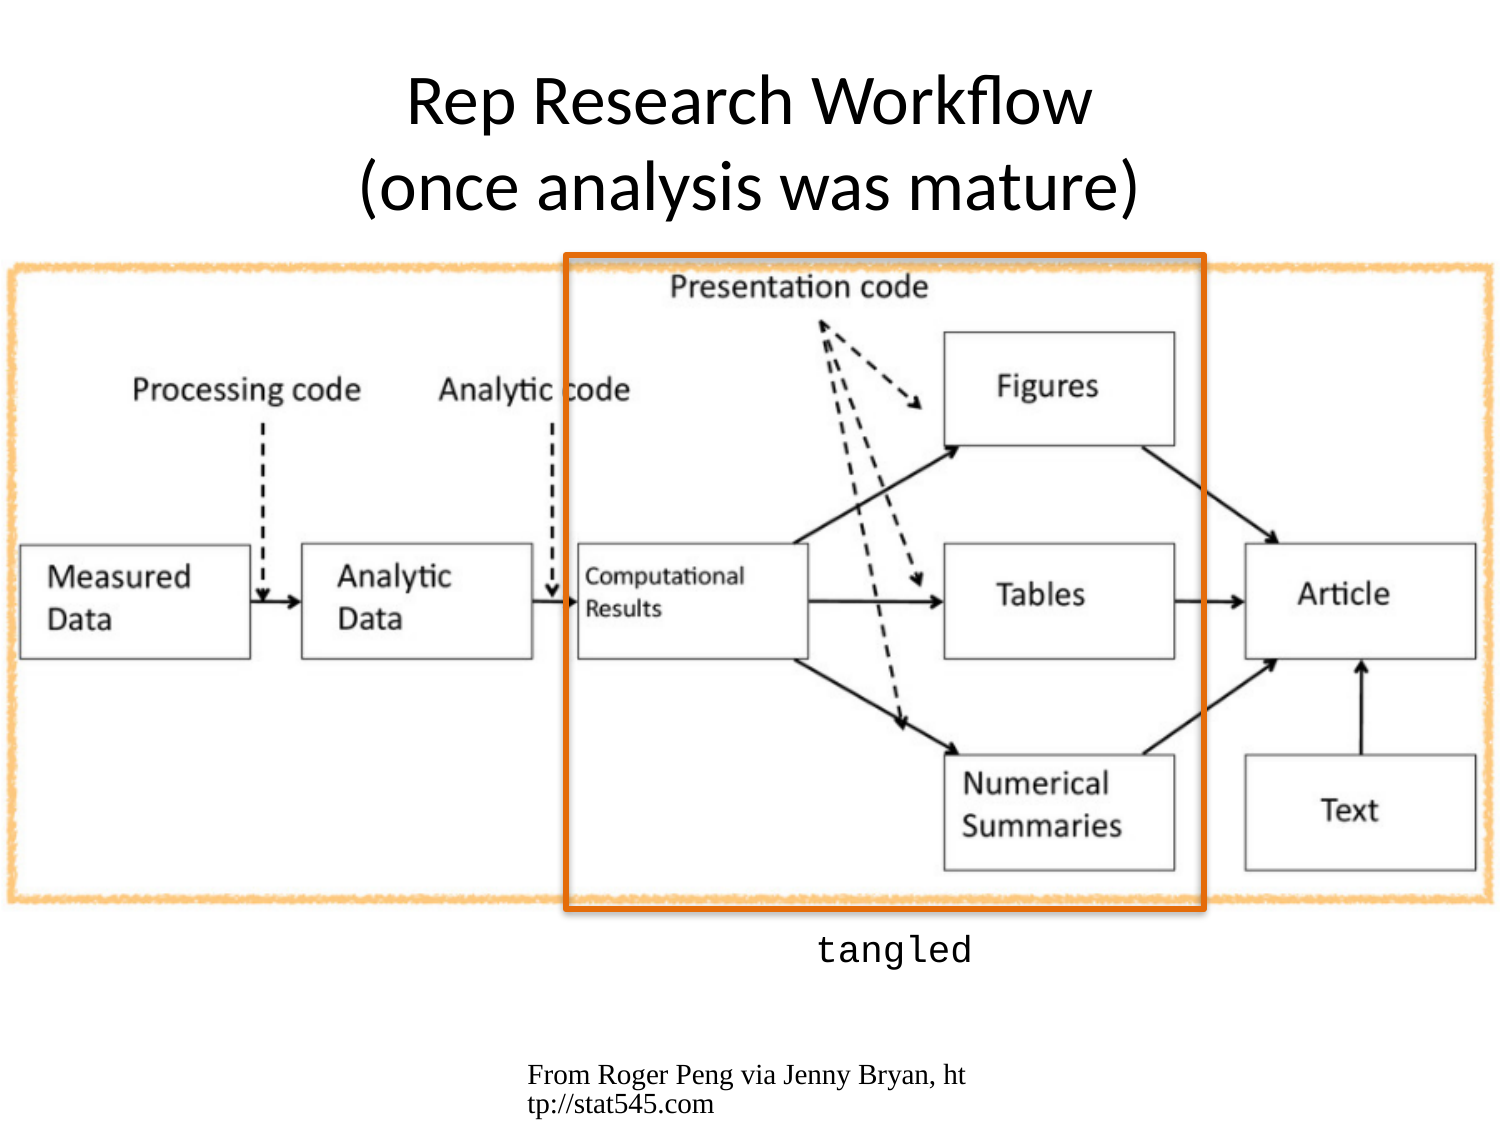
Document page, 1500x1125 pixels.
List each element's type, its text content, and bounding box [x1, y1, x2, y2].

title Rep Research Workflow (once analysis was mature) [75, 45, 1425, 233]
footer From Roger Peng via Jenny Bryan, http://stat545.com [512, 1042, 988, 1103]
text_box tangled [800, 924, 988, 978]
picture [0, 255, 1500, 917]
